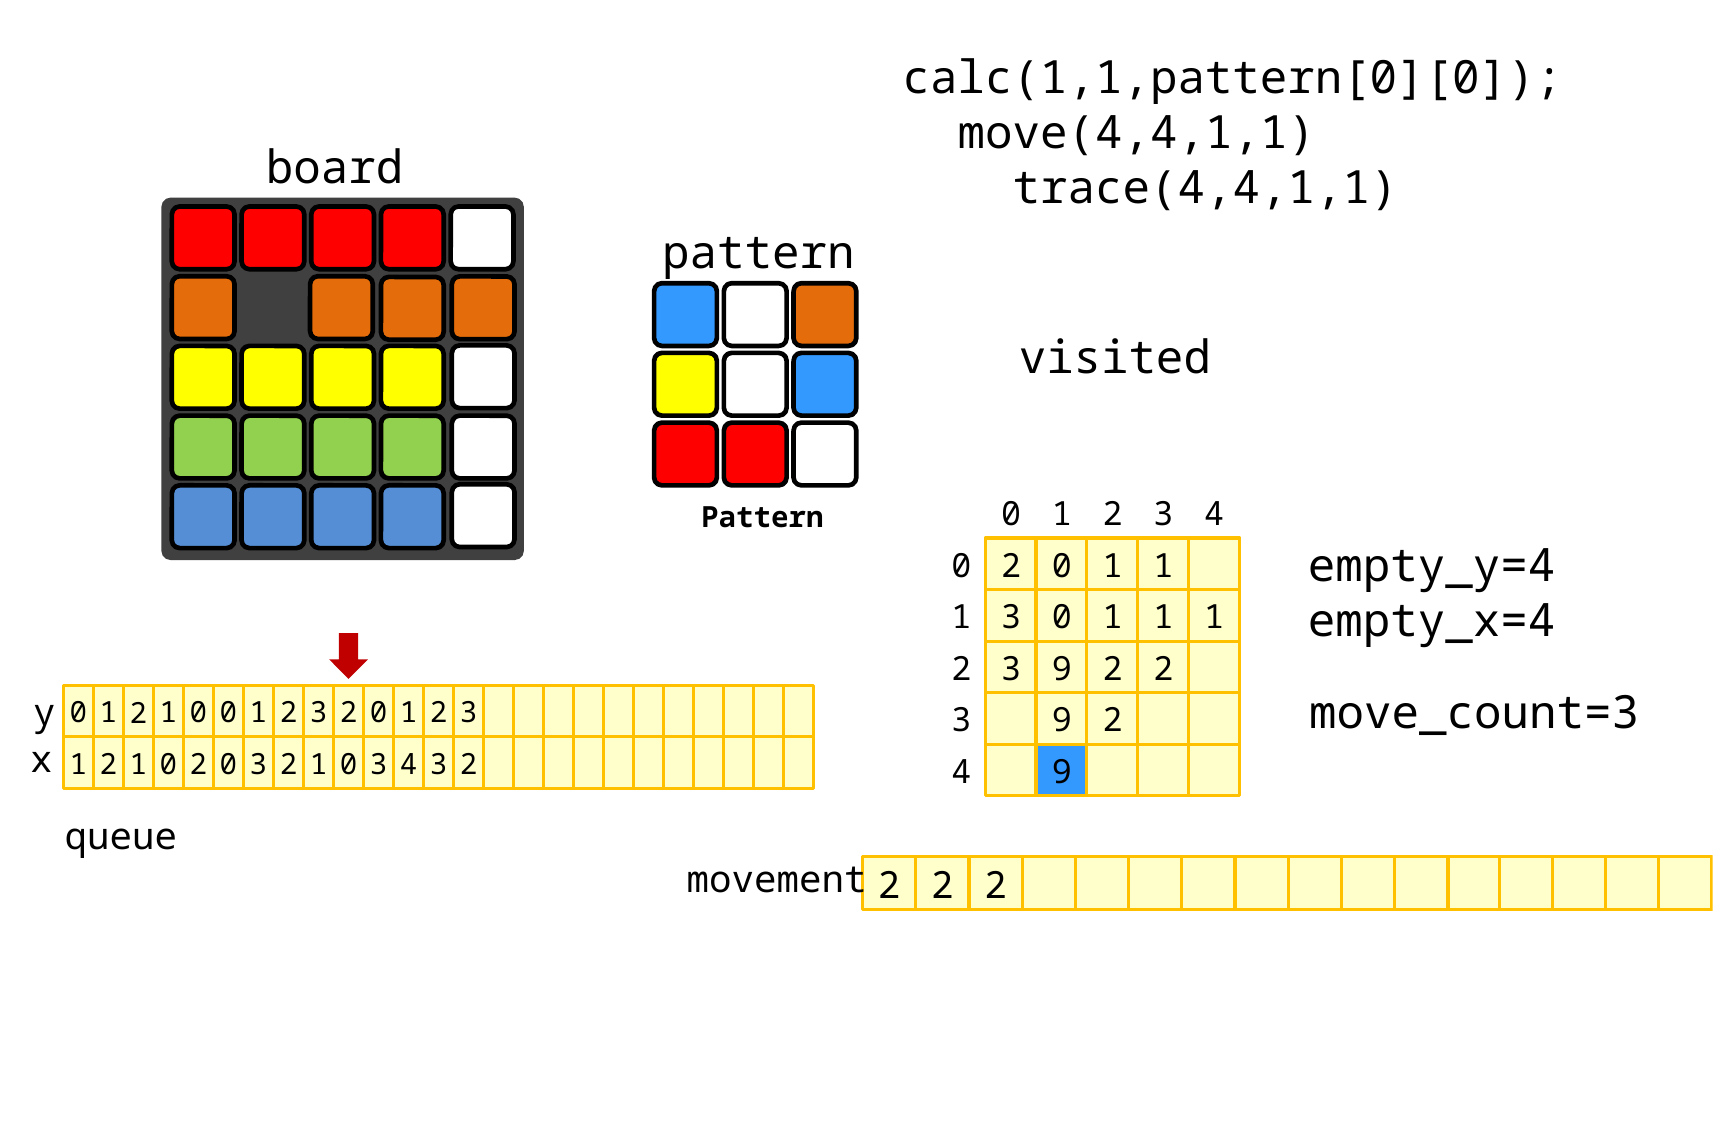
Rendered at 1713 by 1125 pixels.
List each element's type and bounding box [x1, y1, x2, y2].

text_box [327, 631, 370, 681]
text_box [651, 420, 859, 542]
text_box [15, 673, 816, 796]
text_box [791, 350, 859, 418]
text_box [651, 350, 719, 418]
text_box [647, 207, 870, 349]
text_box [49, 797, 192, 873]
text_box [159, 123, 526, 563]
text_box [1294, 668, 1654, 753]
text_box [933, 484, 1242, 798]
text_box [1004, 313, 1227, 398]
text_box [671, 839, 1713, 915]
text_box [721, 350, 789, 418]
text_box [887, 33, 1578, 228]
text_box [1293, 521, 1571, 661]
